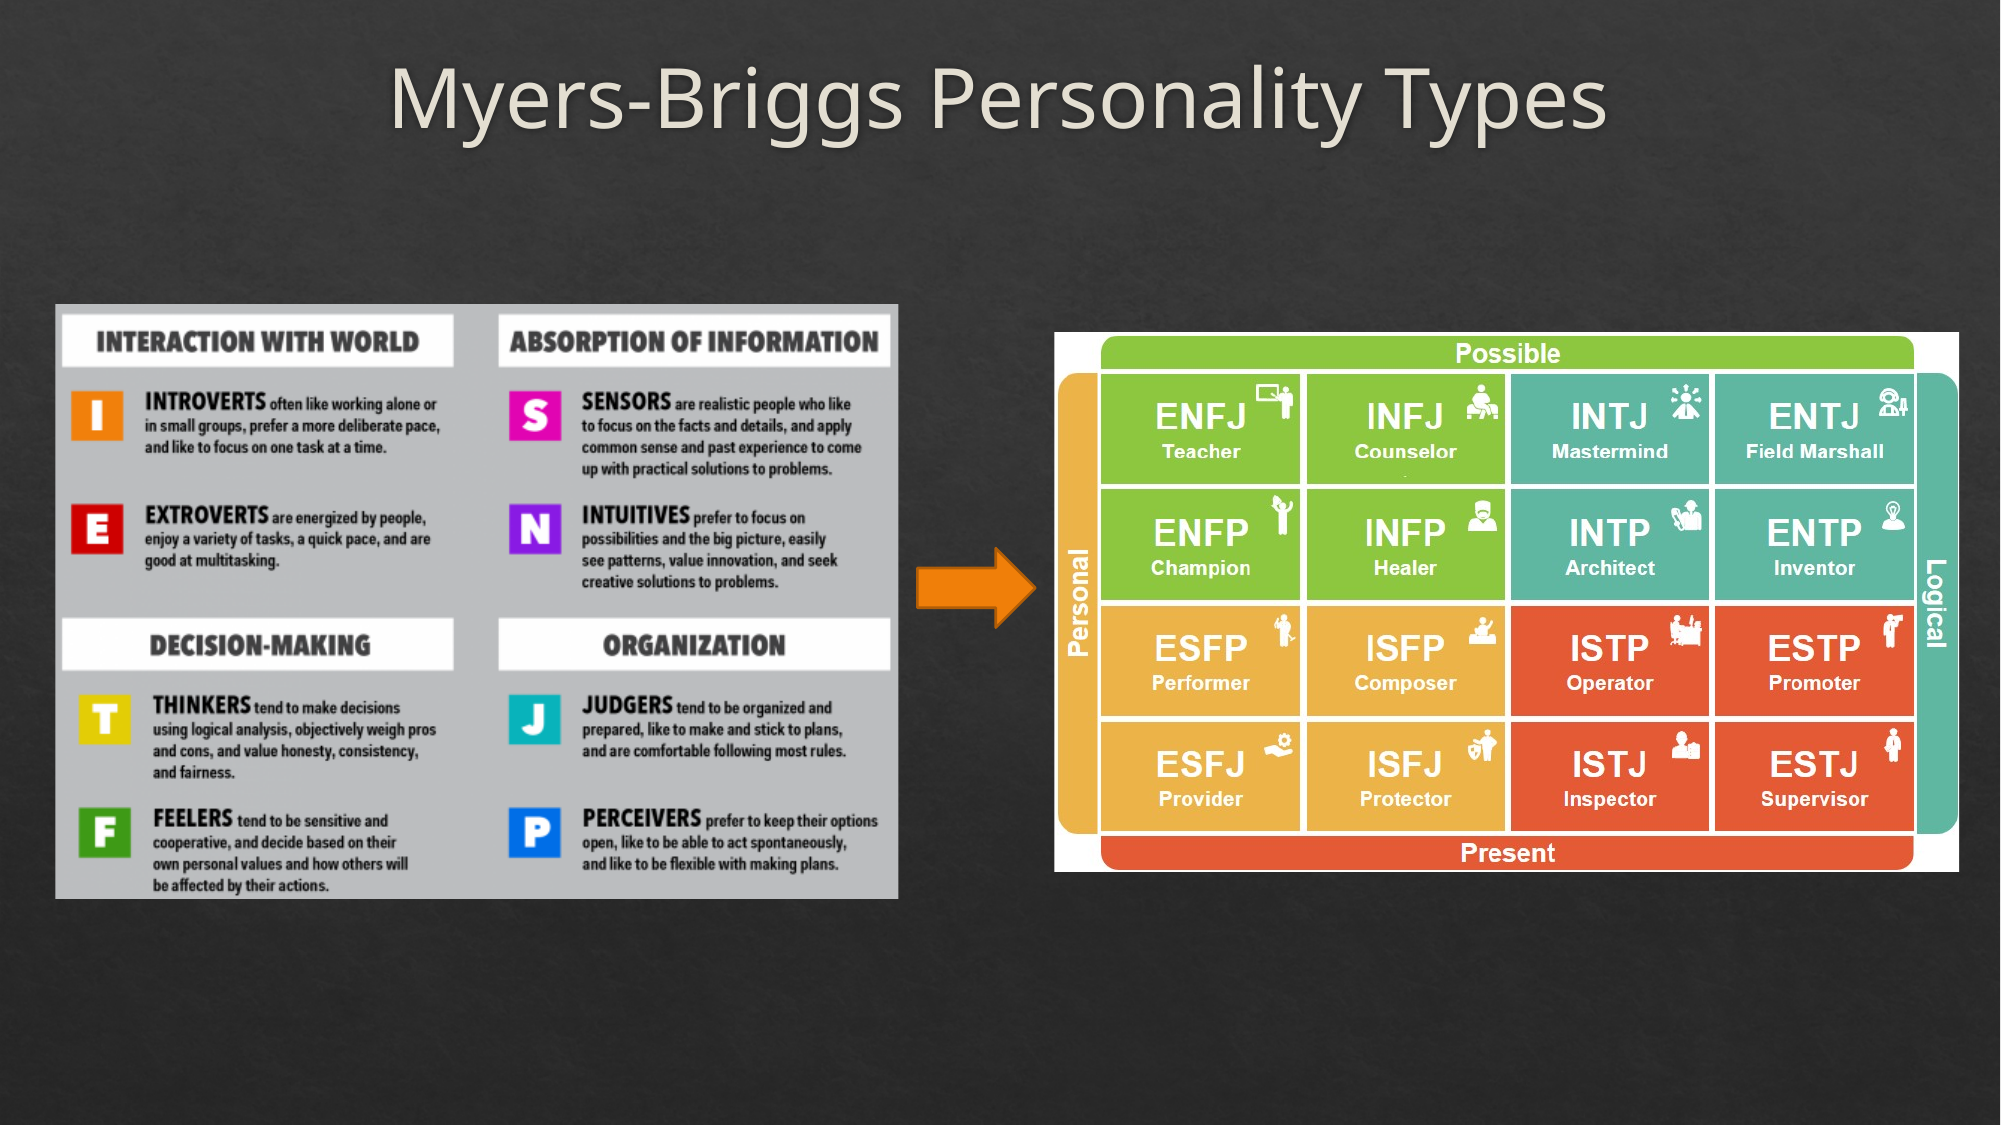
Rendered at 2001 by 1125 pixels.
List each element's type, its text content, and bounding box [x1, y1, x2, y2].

picture [1054, 332, 1960, 872]
title Myers-Briggs Personality Types [149, 15, 1849, 175]
text_box [916, 546, 1037, 629]
picture [55, 304, 899, 900]
